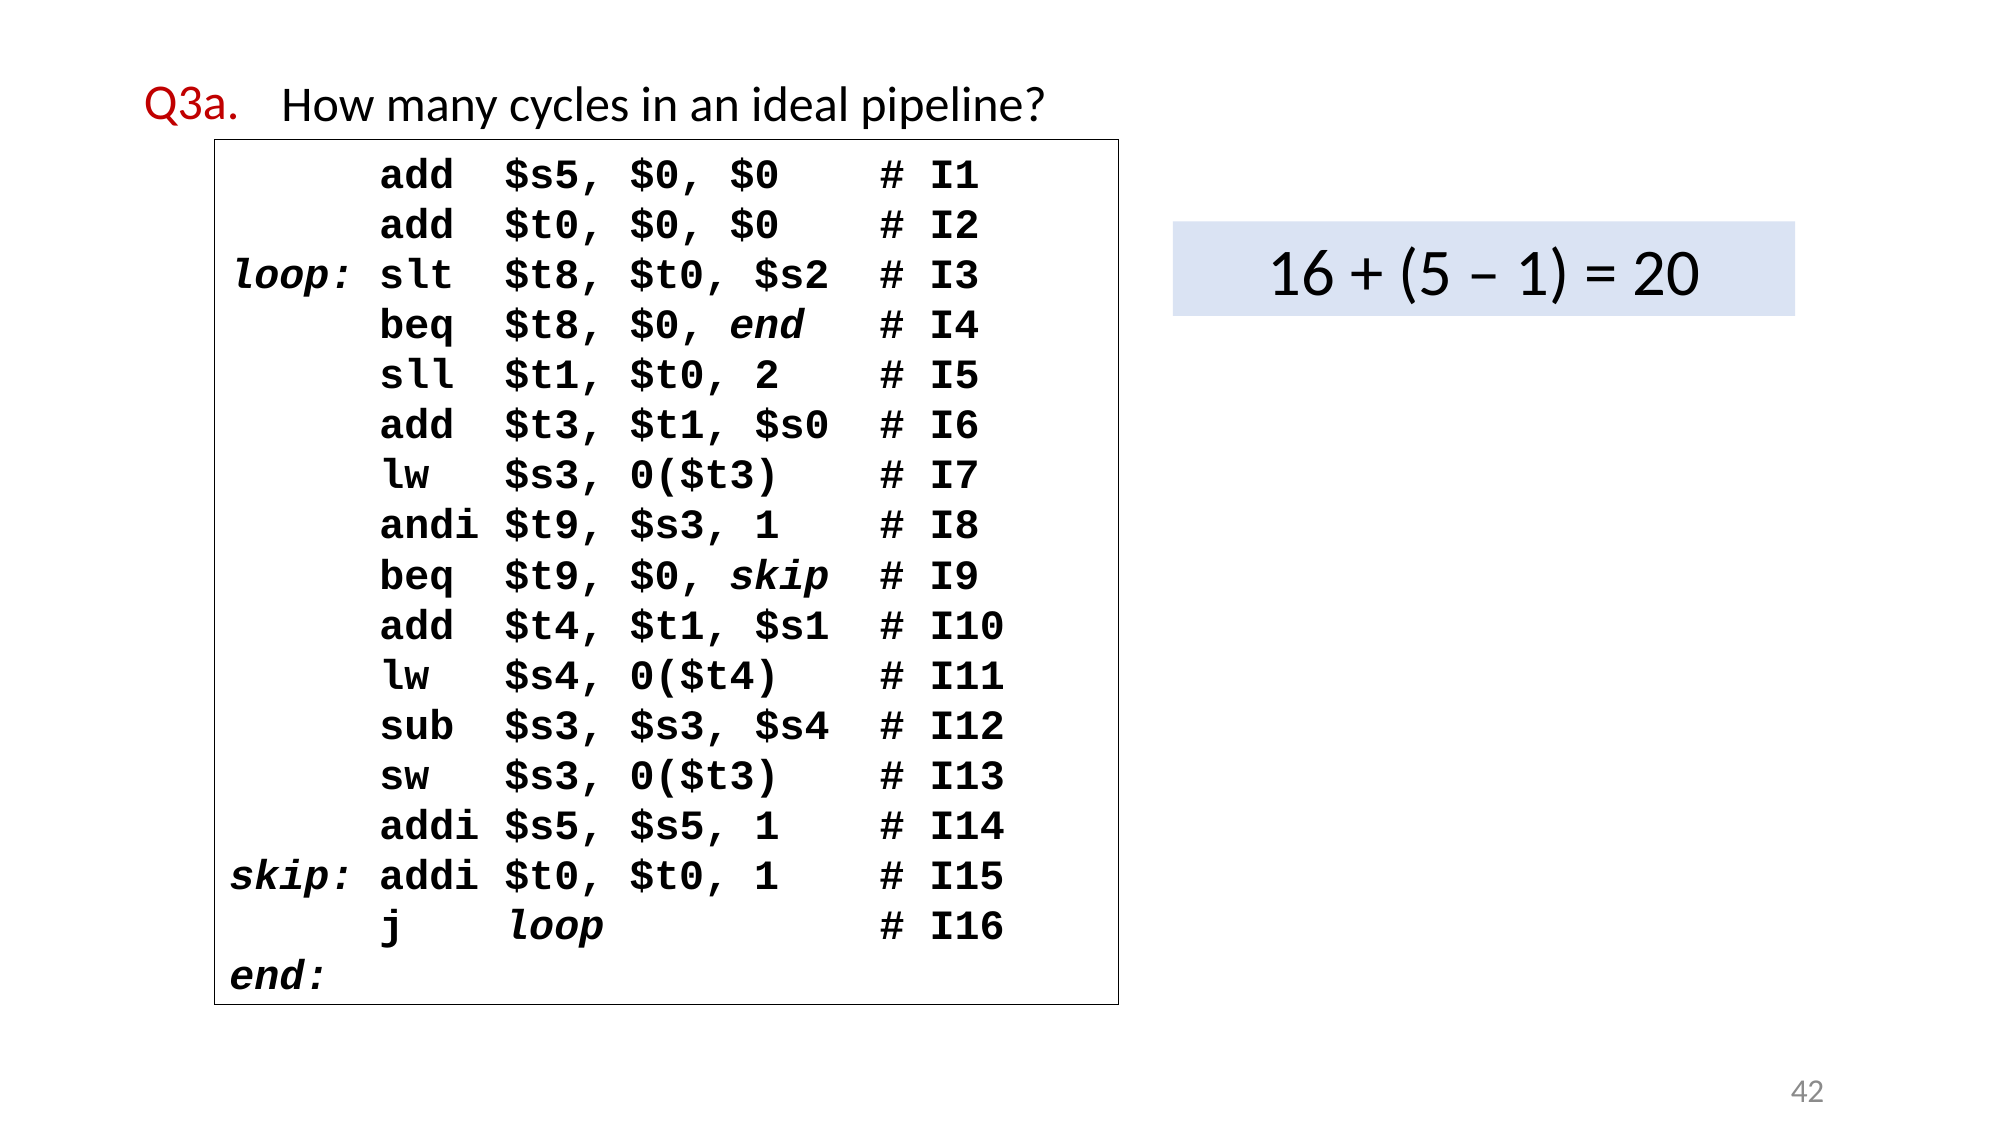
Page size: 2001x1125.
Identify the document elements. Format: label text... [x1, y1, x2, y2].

text_box add $s5, $0, $0 # I1 add $t0, $0, $0 # I2 loop: slt $t8, $t0, $s2 # I3 beq $t8, $0, end # I4 sll $t1, $t0, 2 # I5 add $t3, $t1, $s0 # I6 lw $s3, 0($t3) # I7 andi $t9, $s3, 1 # I8 beq $t9, $0, skip # I9 add $t4, $t1, $s1 # I10 lw $s4, 0($t4) # I11 sub $s3, $s3, $s4 # I12 sw $s3, 0($t3) # I13 addi $s5, $s5, 1 # I14 skip: addi $t0, $t0, 1 # I15 j loop # I16 end: [214, 139, 1119, 1005]
text_box 16 + (5 – 1) = 20 [1172, 221, 1796, 316]
slide_number 42 [1624, 1059, 1840, 1120]
text_box How many cycles in an ideal pipeline? [266, 64, 1498, 139]
text_box Q3a. [116, 62, 267, 138]
